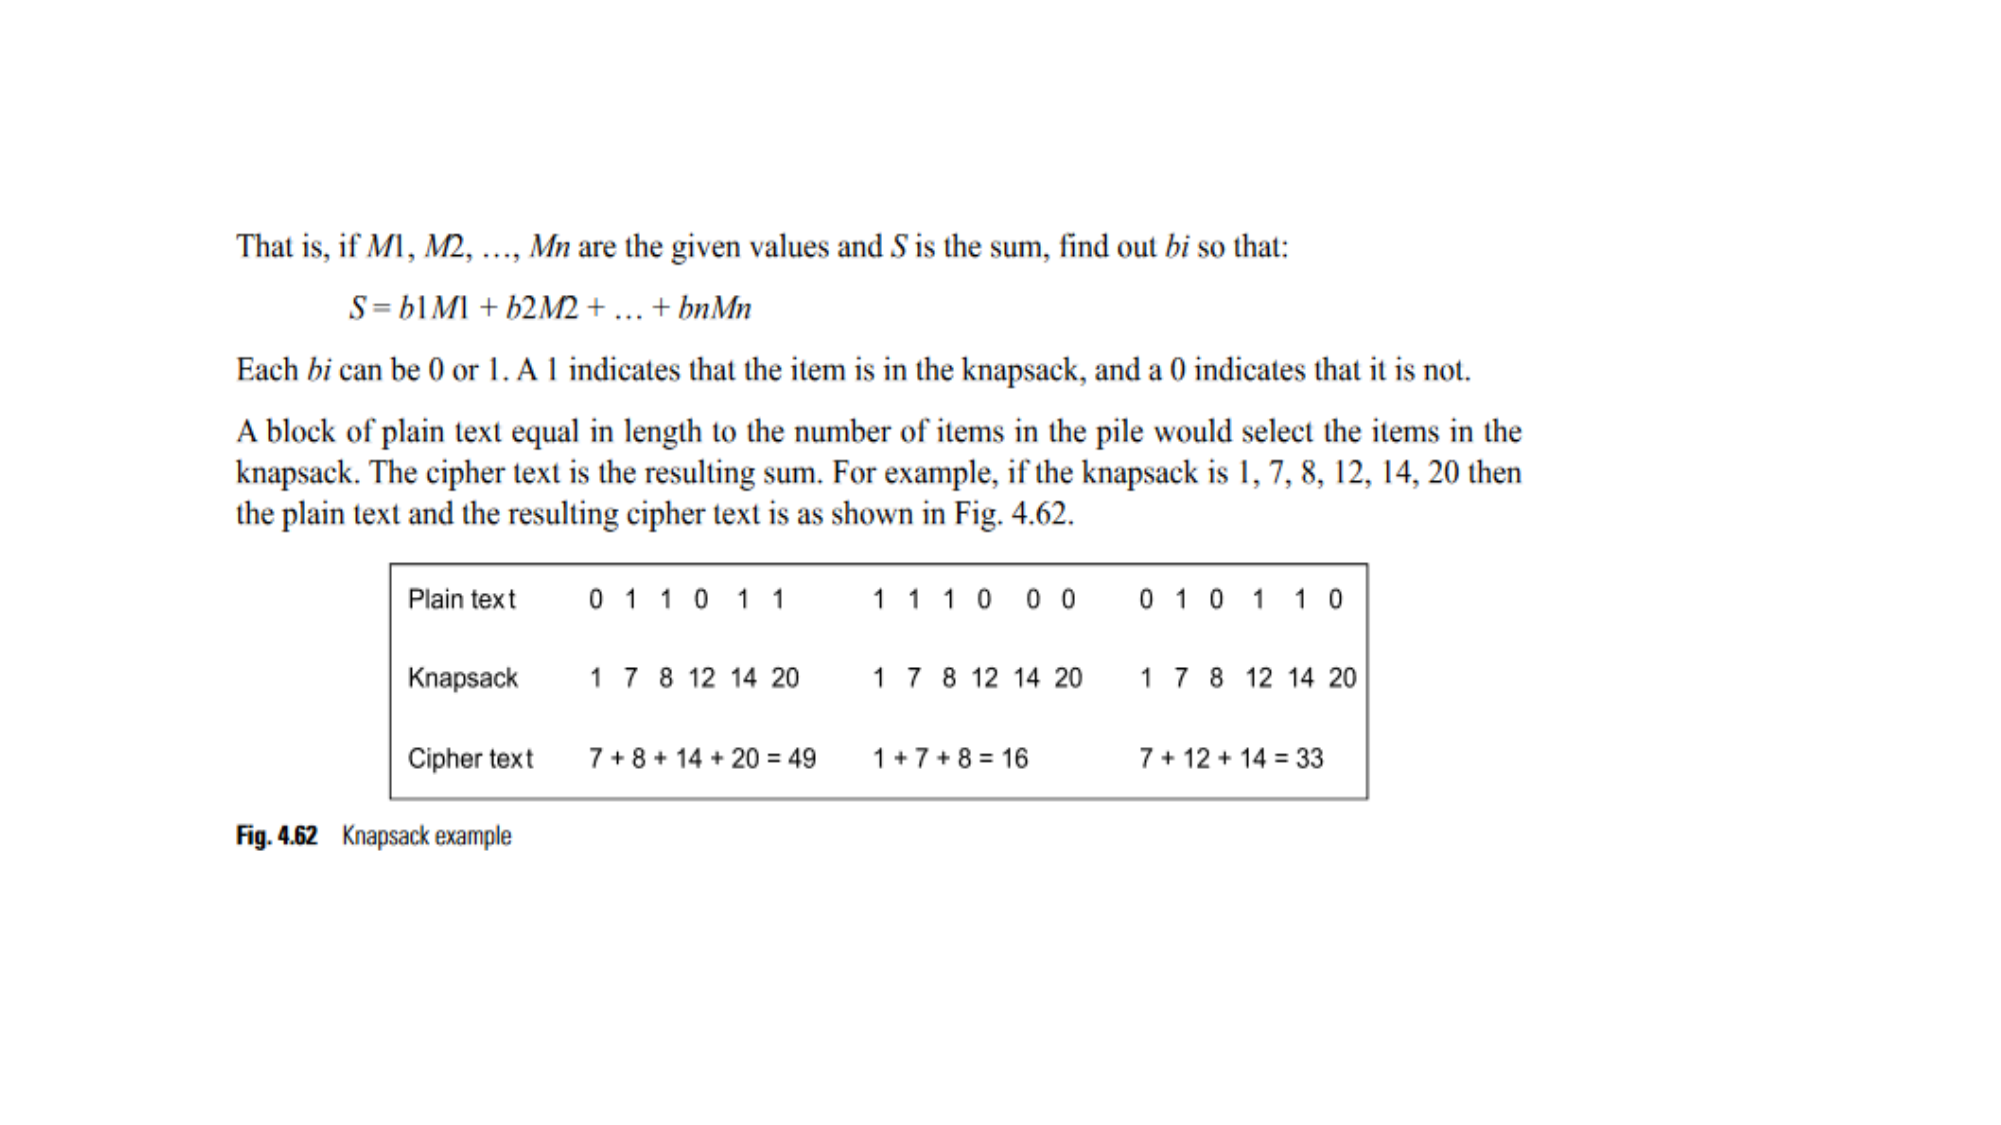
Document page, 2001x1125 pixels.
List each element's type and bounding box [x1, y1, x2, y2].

list [199, 216, 1565, 927]
